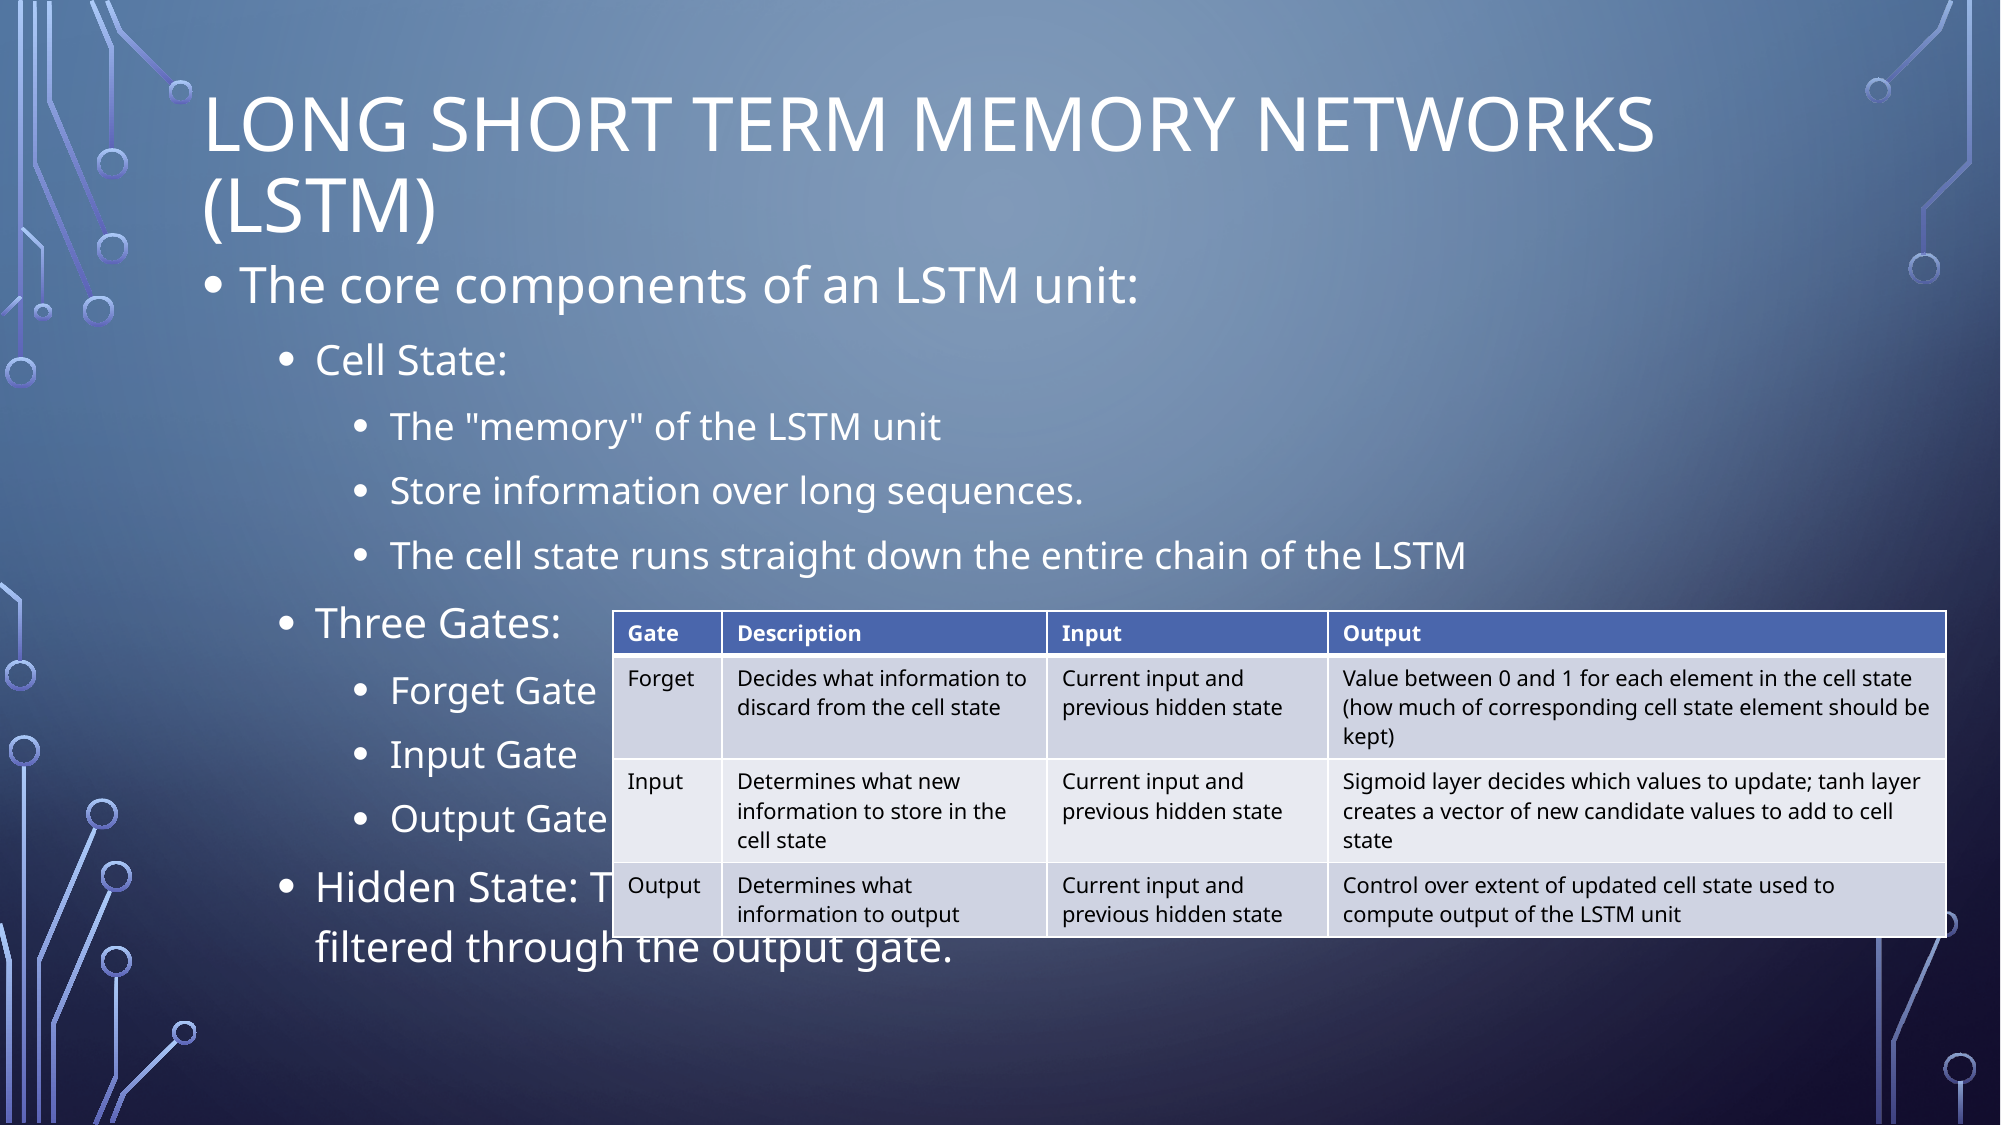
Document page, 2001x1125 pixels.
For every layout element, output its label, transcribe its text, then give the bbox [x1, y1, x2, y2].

table_header Input [1048, 612, 1327, 653]
table_cell Input [614, 760, 721, 862]
table_cell Forget [614, 658, 721, 758]
table_cell Output [614, 863, 721, 936]
table_cell Current input and previous hidden state [1048, 658, 1327, 758]
table_cell Determines what information to output [723, 863, 1046, 936]
table_cell Sigmoid layer decides which values to update; tanh layer creates a vector of new candidate values to add to cell state [1329, 760, 1945, 862]
table_header Description [723, 612, 1046, 653]
list The core components of an LSTM unit: Cell State: The "memory" of the LSTM unit Store information over long sequences. The cell state runs straight down the entire chain of the LSTM Three Gates: Forget Gate Input Gate Output Gate Hidden State: The output of the LSTM unit; based on the cell state but filtered through the output gate. [187, 233, 1813, 1125]
table_cell Value between 0 and 1 for each element in the cell state (how much of corresponding cell state element should be kept) [1329, 658, 1945, 758]
table_cell Determines what new information to store in the cell state [723, 760, 1046, 862]
table_cell Current input and previous hidden state [1048, 863, 1327, 936]
table_cell Control over extent of updated cell state used to compute output of the LSTM unit [1329, 863, 1945, 936]
table_cell Decides what information to discard from the cell state [723, 658, 1046, 758]
table_cell Current input and previous hidden state [1048, 760, 1327, 862]
title Long Short term Memory Networks (LSTM) [187, 101, 1813, 233]
table_header Output [1329, 612, 1945, 653]
table_header Gate [614, 612, 721, 653]
